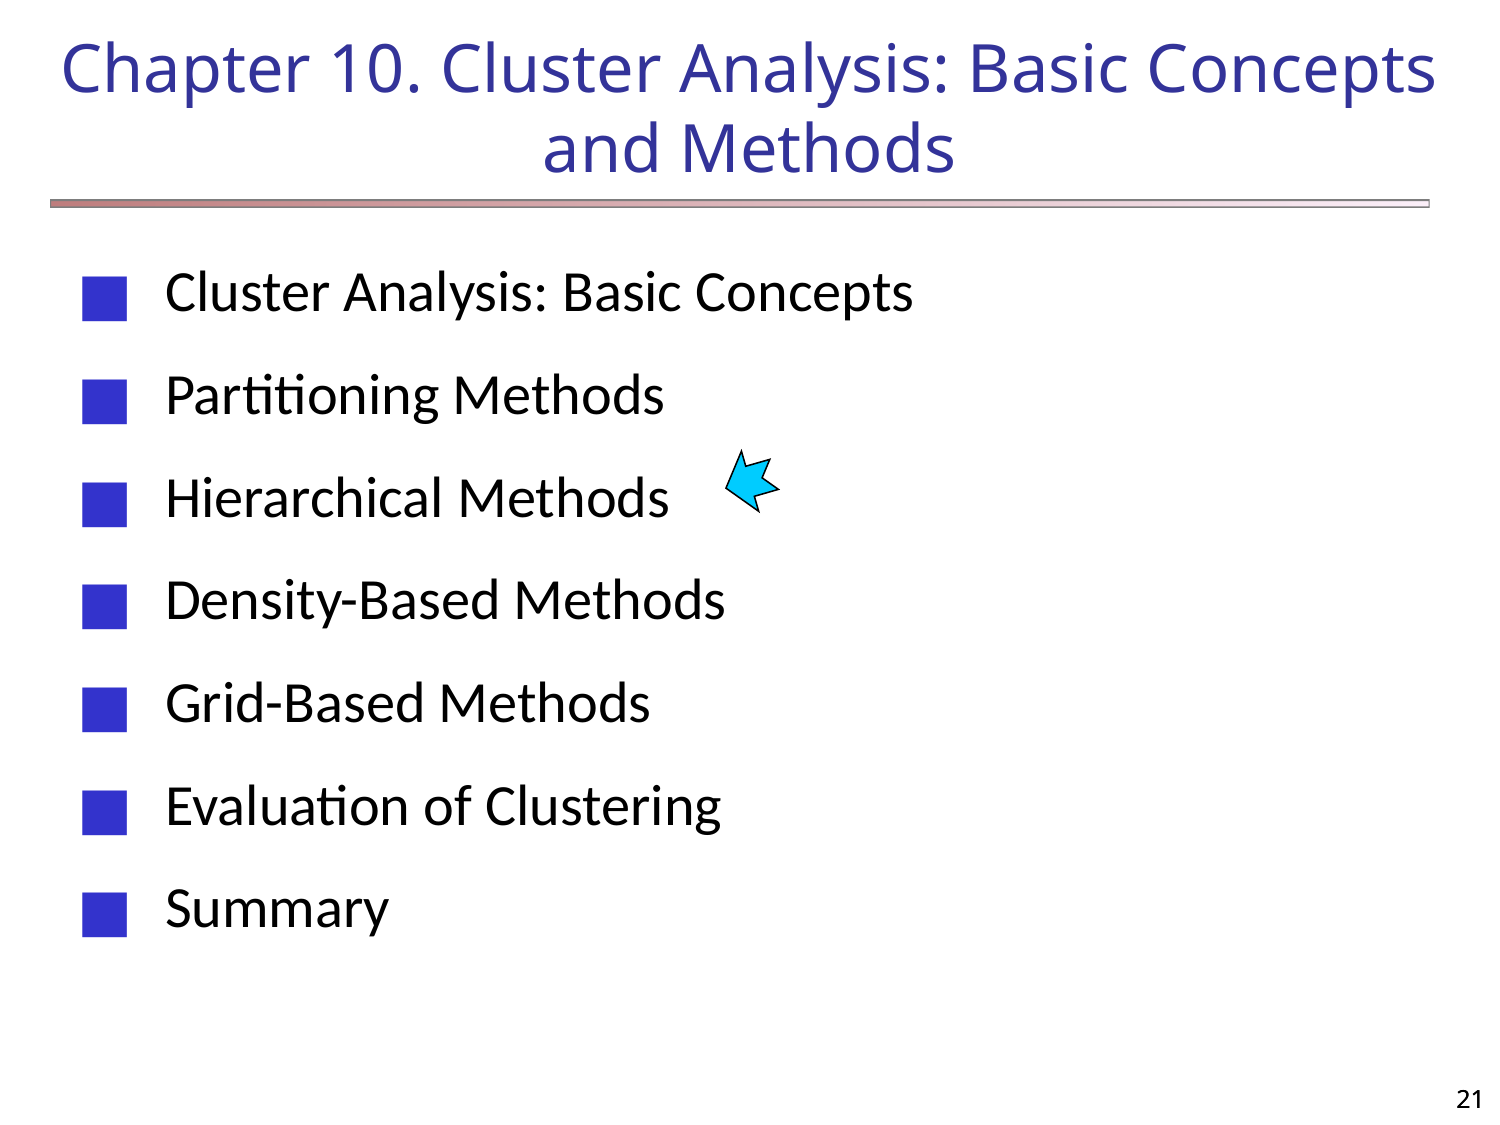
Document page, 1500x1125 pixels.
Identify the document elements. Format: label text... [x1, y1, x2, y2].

text_box ‹#› [1187, 1062, 1500, 1125]
list Cluster Analysis: Basic Concepts Partitioning Methods Hierarchical Methods Density-Based Methods Grid-Based Methods Evaluation of Clustering Summary [62, 224, 1412, 1075]
title Chapter 10. Cluster Analysis: Basic Concepts and Methods [0, 24, 1500, 188]
text_box [725, 451, 779, 512]
